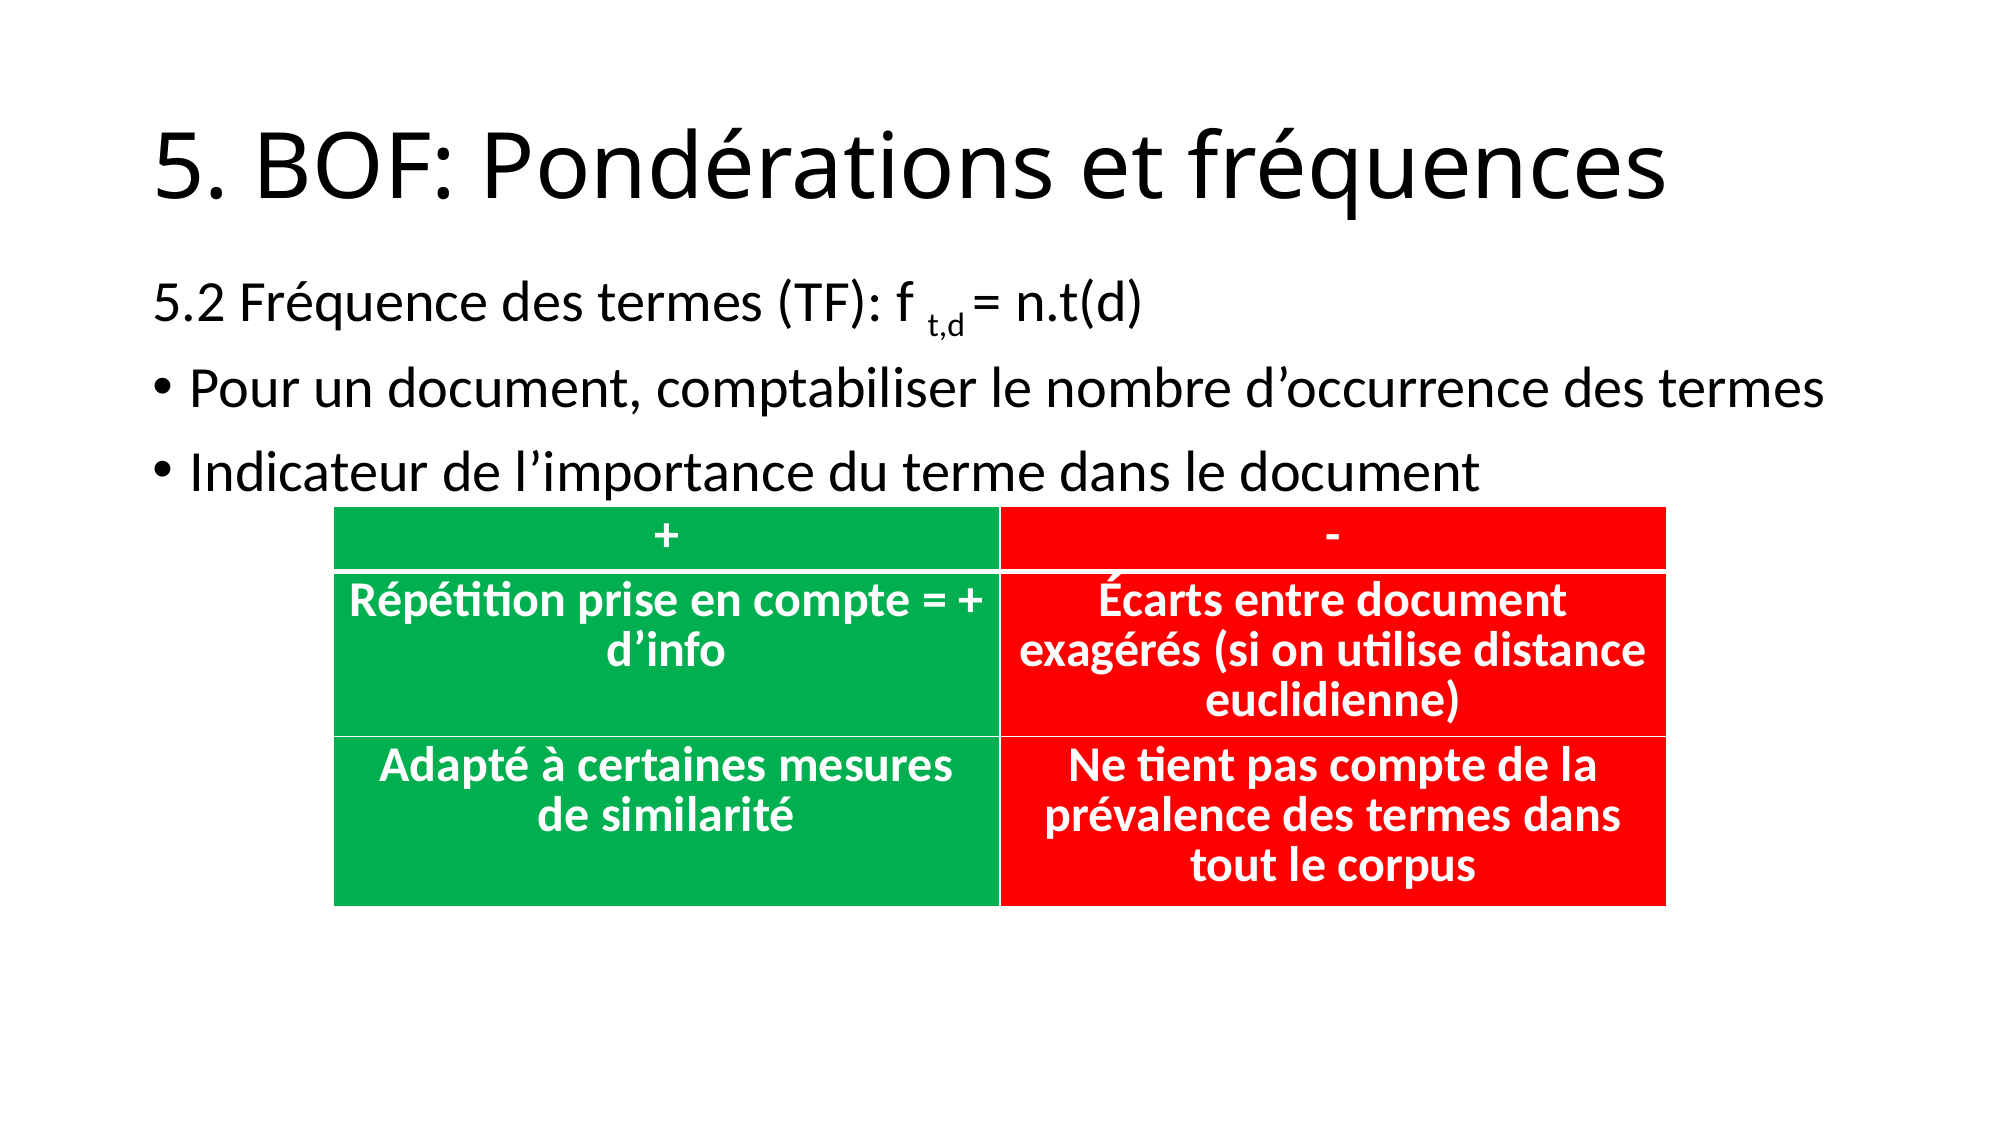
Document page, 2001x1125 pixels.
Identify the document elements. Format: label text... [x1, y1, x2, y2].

table_cell Ne tient pas compte de la prévalence des termes dans tout le corpus [1001, 737, 1666, 906]
table_cell Répétition prise en compte = + d’info [334, 574, 999, 736]
text_box 5.2 Fréquence des termes (TF): f t,d = n.t(d) Pour un document, comptabiliser le nombre d’occurrence des termes Indicateur de l’importance du terme dans le document [137, 257, 1863, 1014]
table_header - [1001, 507, 1666, 569]
table_cell Écarts entre document exagérés (si on utilise distance euclidienne) [1001, 574, 1666, 736]
text_box 5. BOF: Pondérations et fréquences [137, 59, 1863, 257]
table_header + [334, 507, 999, 569]
table_cell Adapté à certaines mesures de similarité [334, 737, 999, 906]
